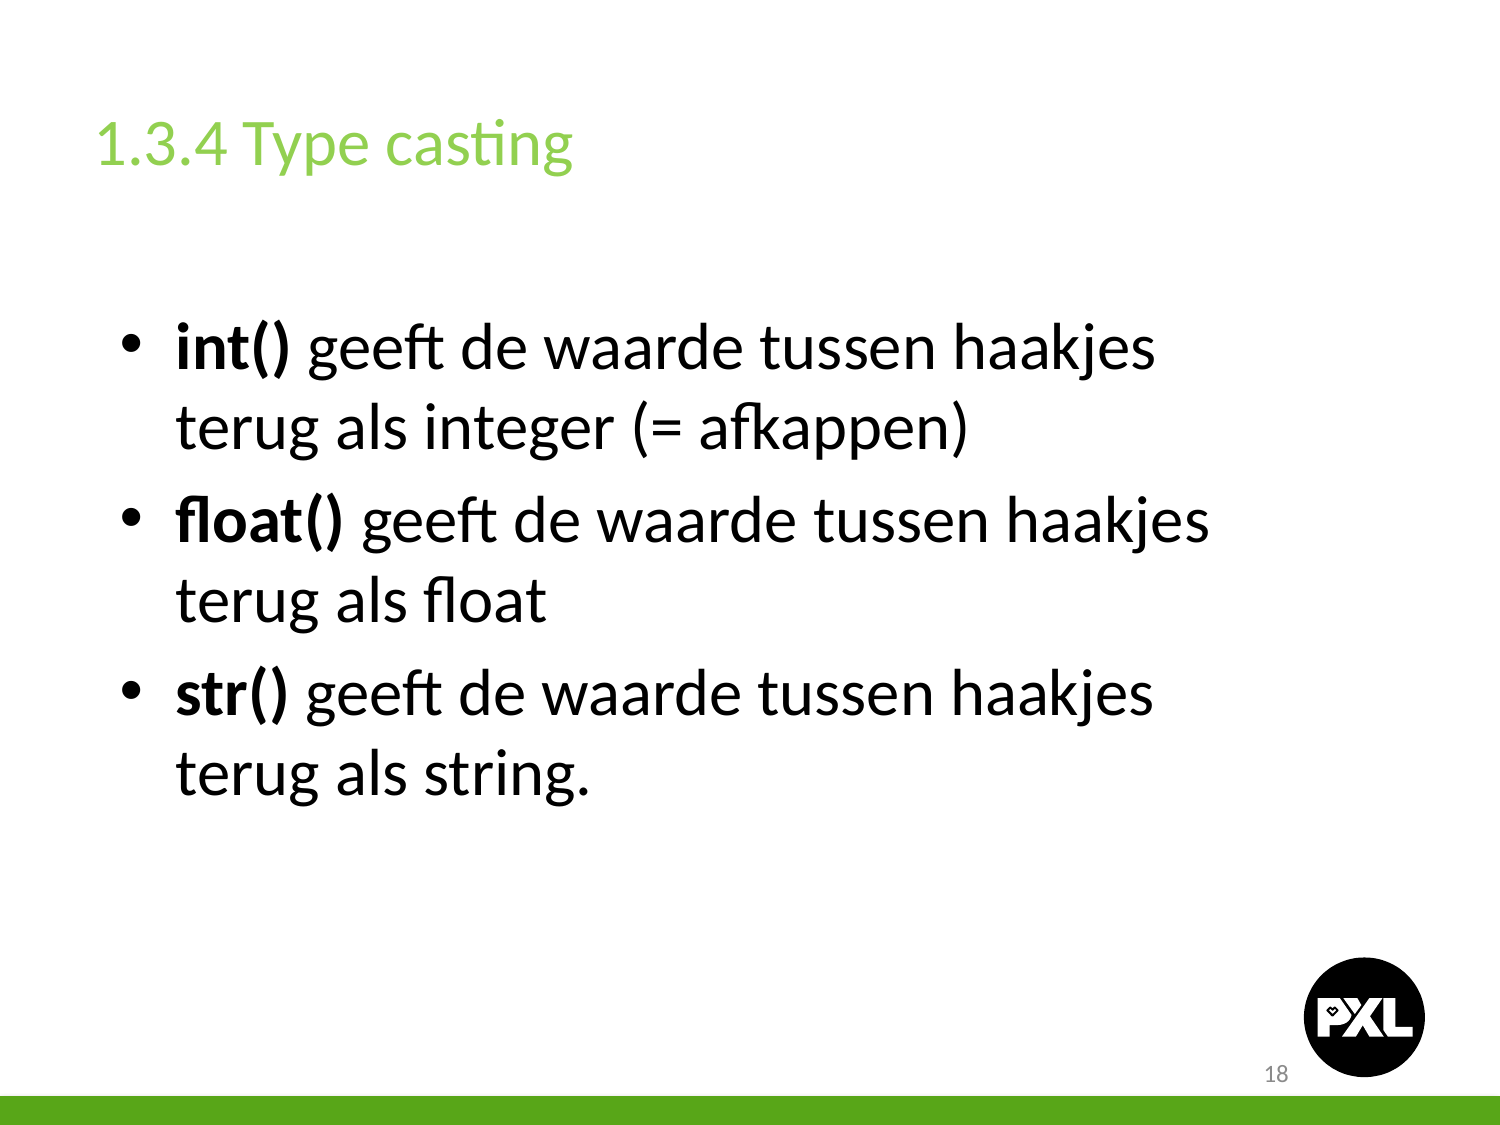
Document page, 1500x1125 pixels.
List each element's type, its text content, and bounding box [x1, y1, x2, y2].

list int() geeft de waarde tussen haakjes terug als integer (= afkappen) float() geeft de waarde tussen haakjes terug als float str() geeft de waarde tussen haakjes terug als string. [104, 269, 1304, 915]
slide_number 18 [1074, 1042, 1304, 1103]
text_box 1.3.4 Type casting [78, 91, 1425, 240]
